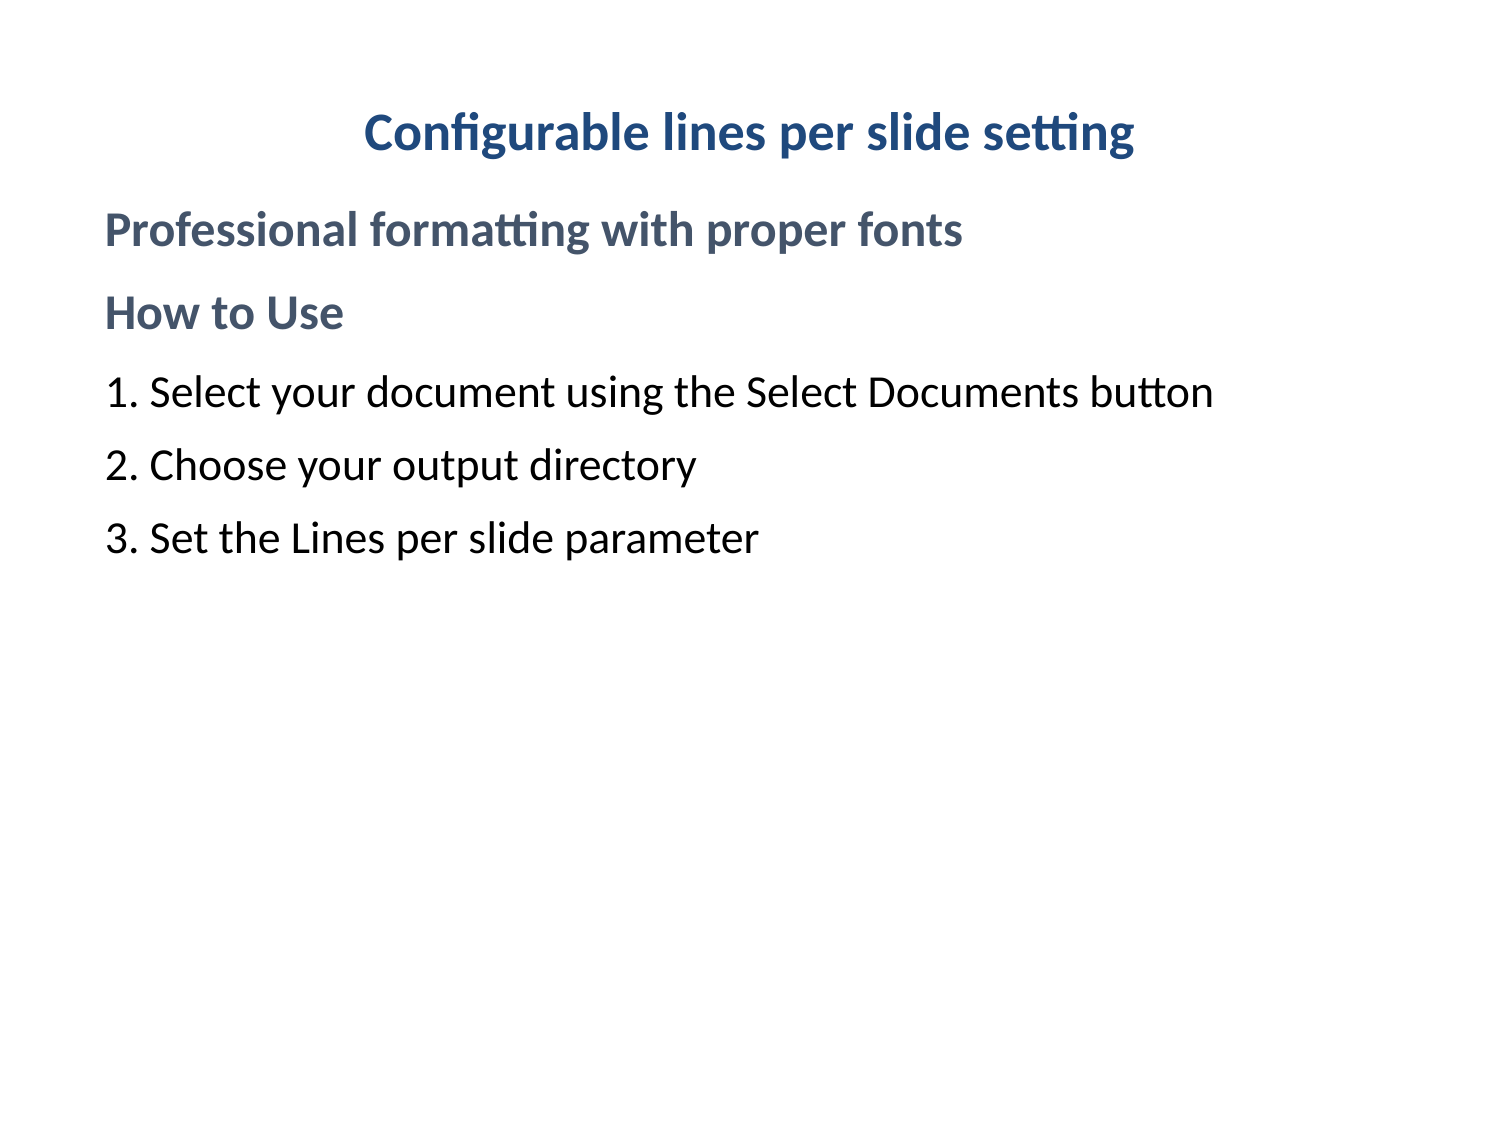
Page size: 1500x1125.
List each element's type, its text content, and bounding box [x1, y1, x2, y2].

text_box Configurable lines per slide setting Professional formatting with proper fonts How to Use 1. Select your document using the Select Documents button 2. Choose your output directory 3. Set the Lines per slide parameter [89, 74, 1410, 1125]
